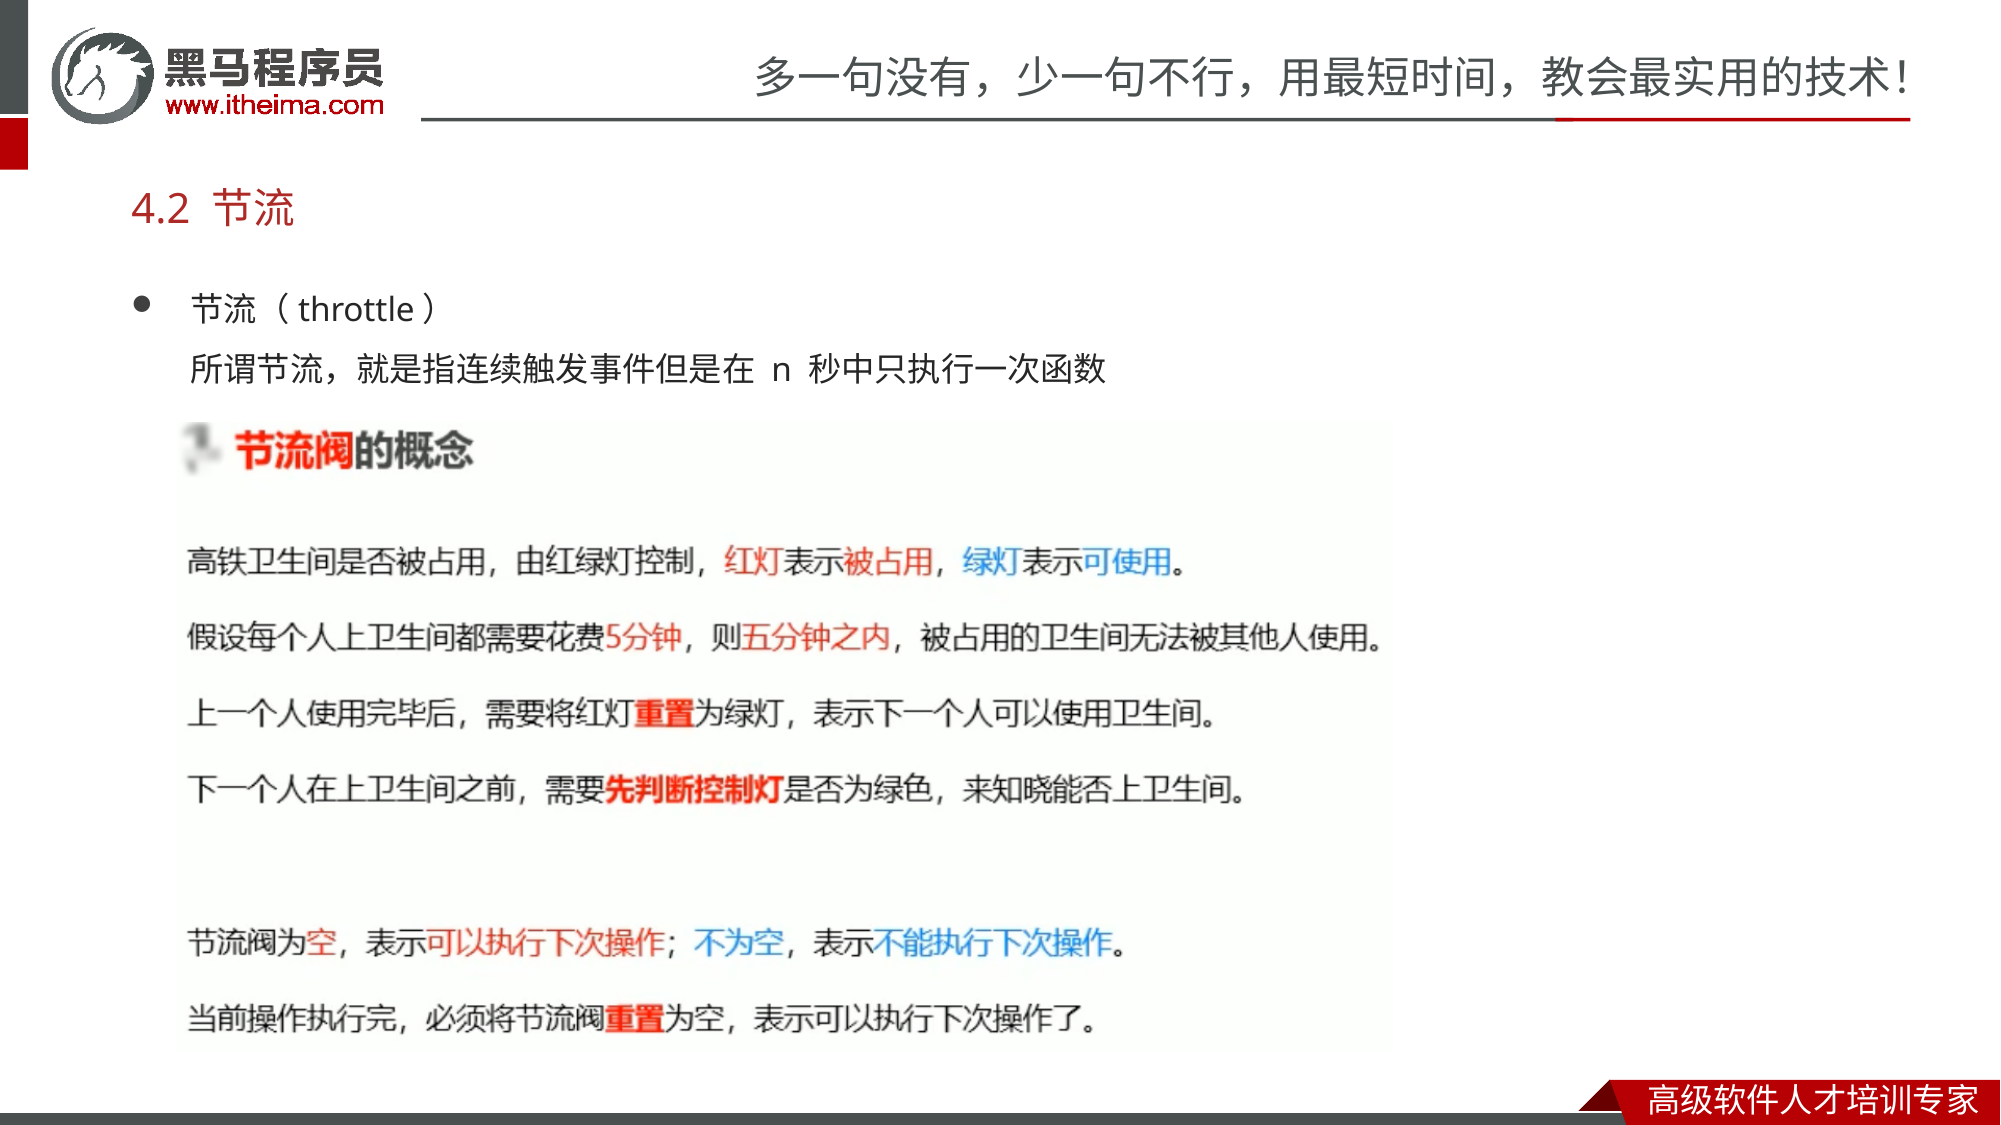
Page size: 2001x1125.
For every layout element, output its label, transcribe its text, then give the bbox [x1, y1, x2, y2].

picture [50, 26, 384, 125]
title 4.2 节流 [116, 164, 1880, 250]
picture [176, 421, 1394, 1052]
list 节流（throttle） 所谓节流，就是指连续触发事件但是在 n 秒中只执行一次函数 [116, 261, 1876, 1008]
